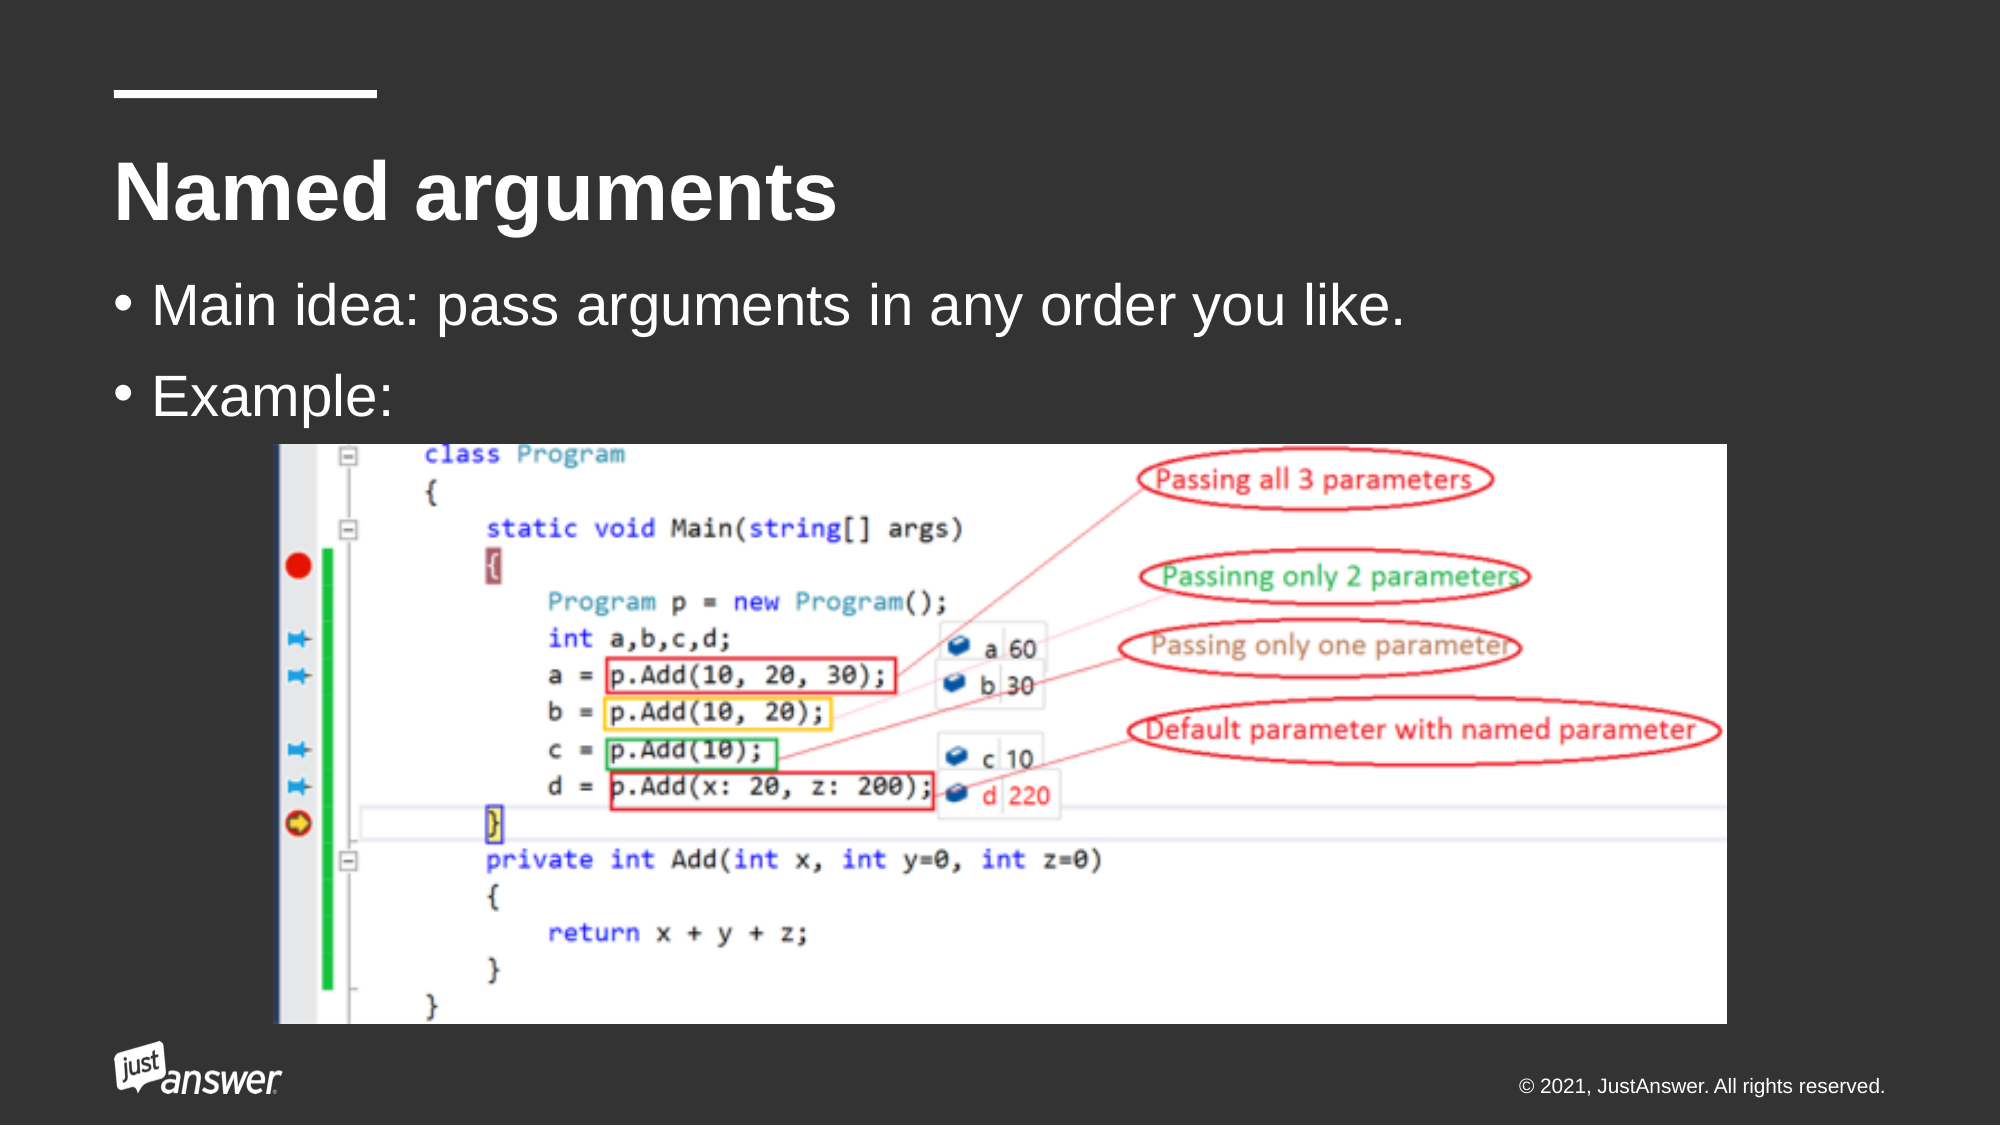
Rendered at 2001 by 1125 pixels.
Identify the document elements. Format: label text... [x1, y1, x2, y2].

picture [273, 444, 1727, 1024]
picture [114, 1041, 283, 1094]
list Main idea: pass arguments in any order you like. Example: [114, 267, 1886, 976]
title Named arguments [114, 148, 1886, 267]
